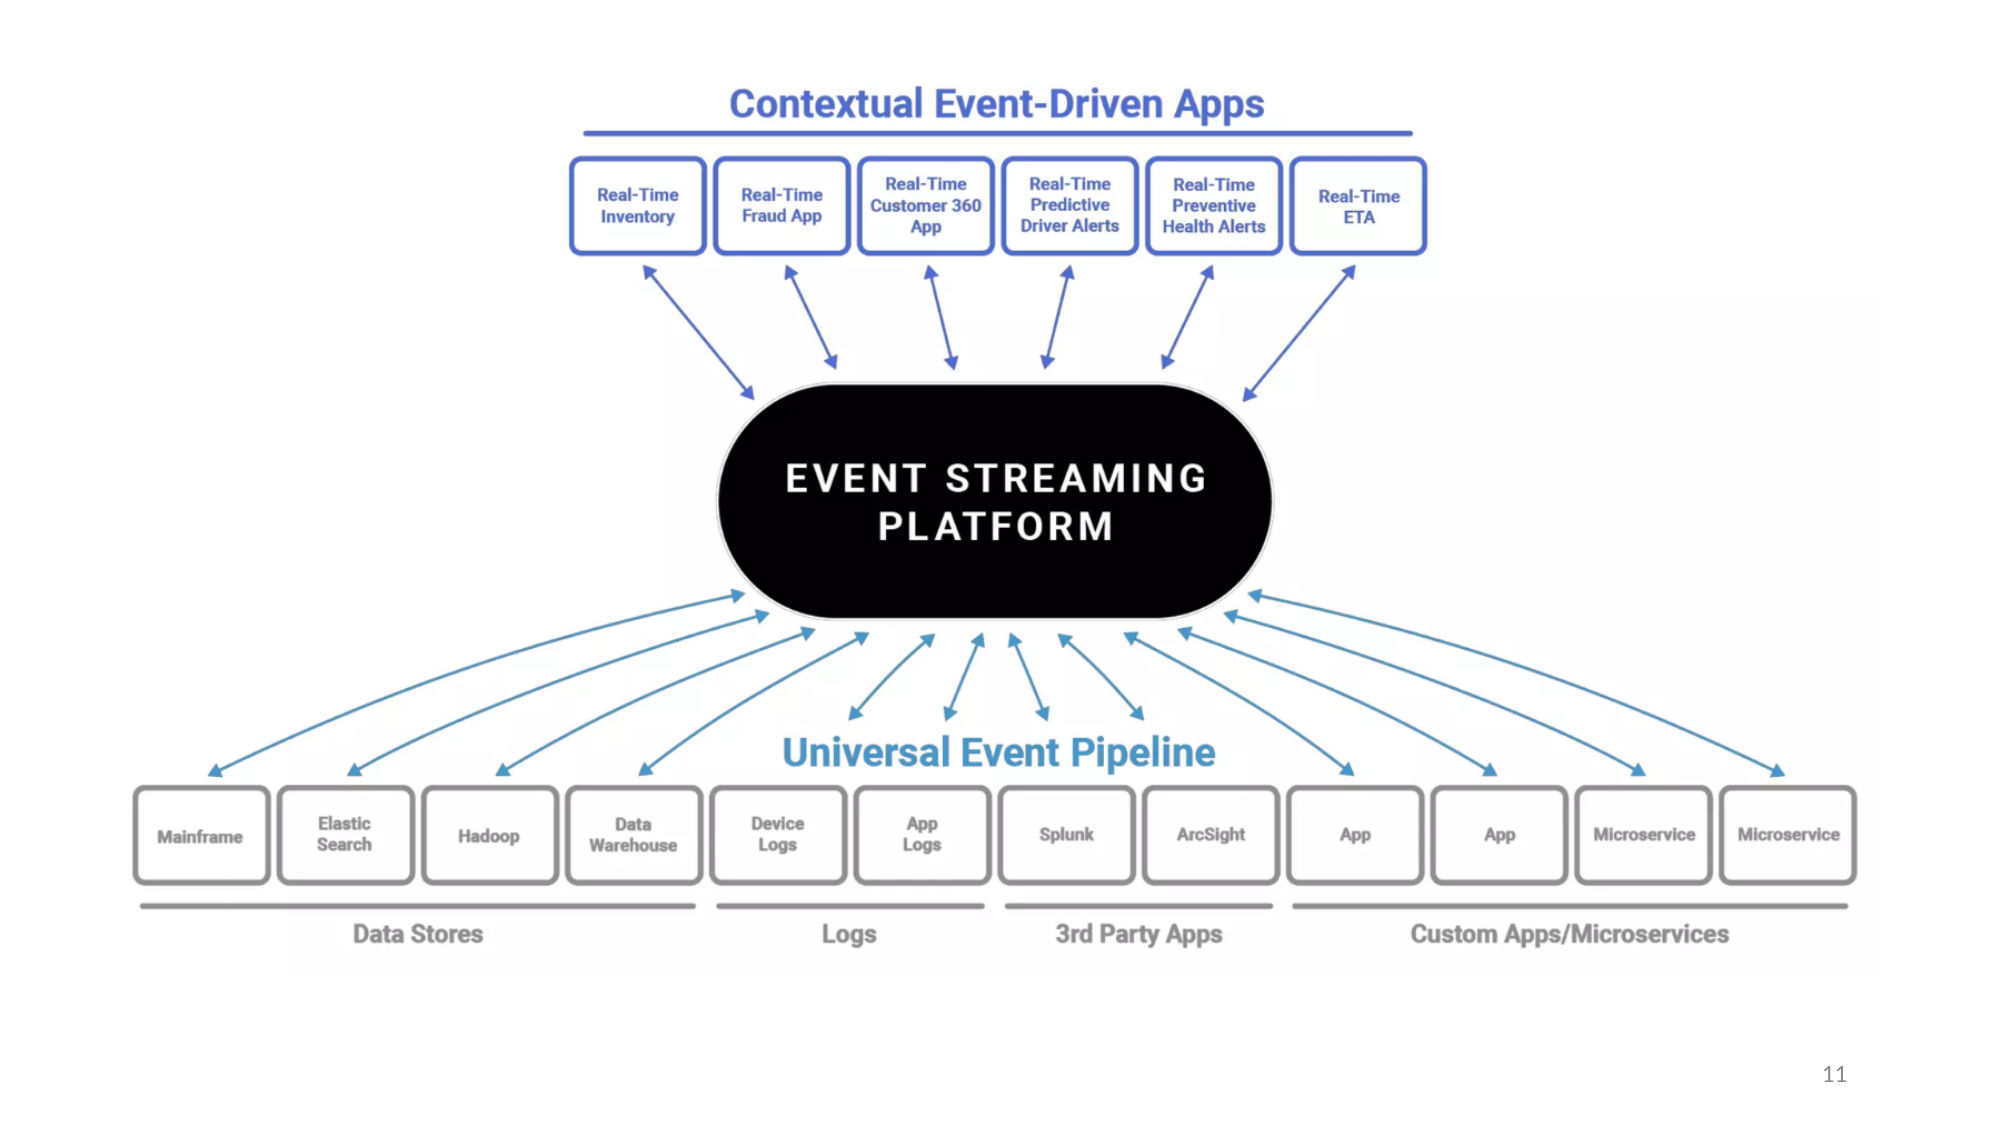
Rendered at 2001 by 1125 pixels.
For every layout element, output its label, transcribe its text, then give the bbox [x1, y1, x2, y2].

slide_number 11 [1412, 1042, 1863, 1103]
picture [120, 80, 1883, 981]
